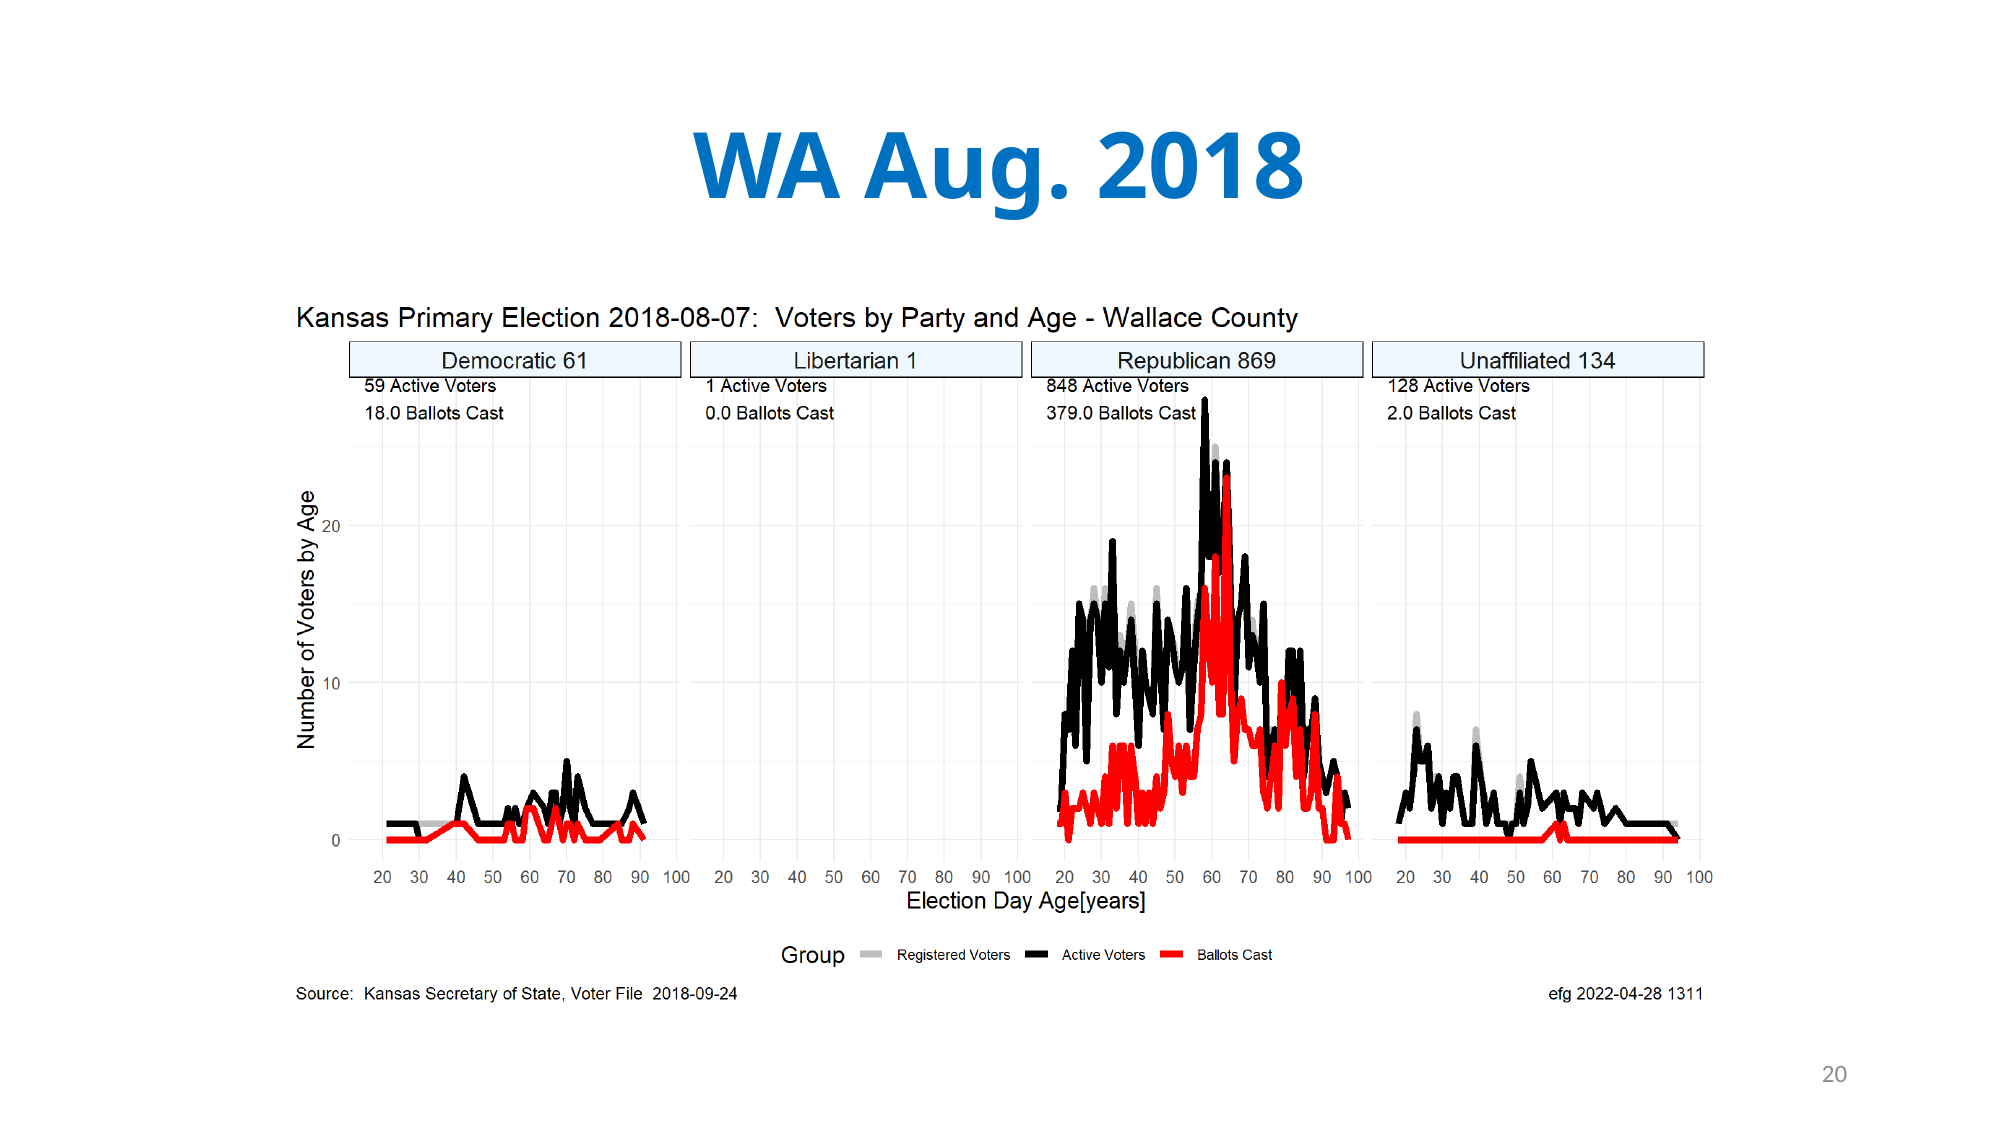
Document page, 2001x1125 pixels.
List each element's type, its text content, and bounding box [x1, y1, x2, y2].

slide_number ‹#› [1412, 1042, 1863, 1103]
title WA Aug. 2018 [137, 59, 1863, 278]
picture [287, 297, 1713, 1011]
